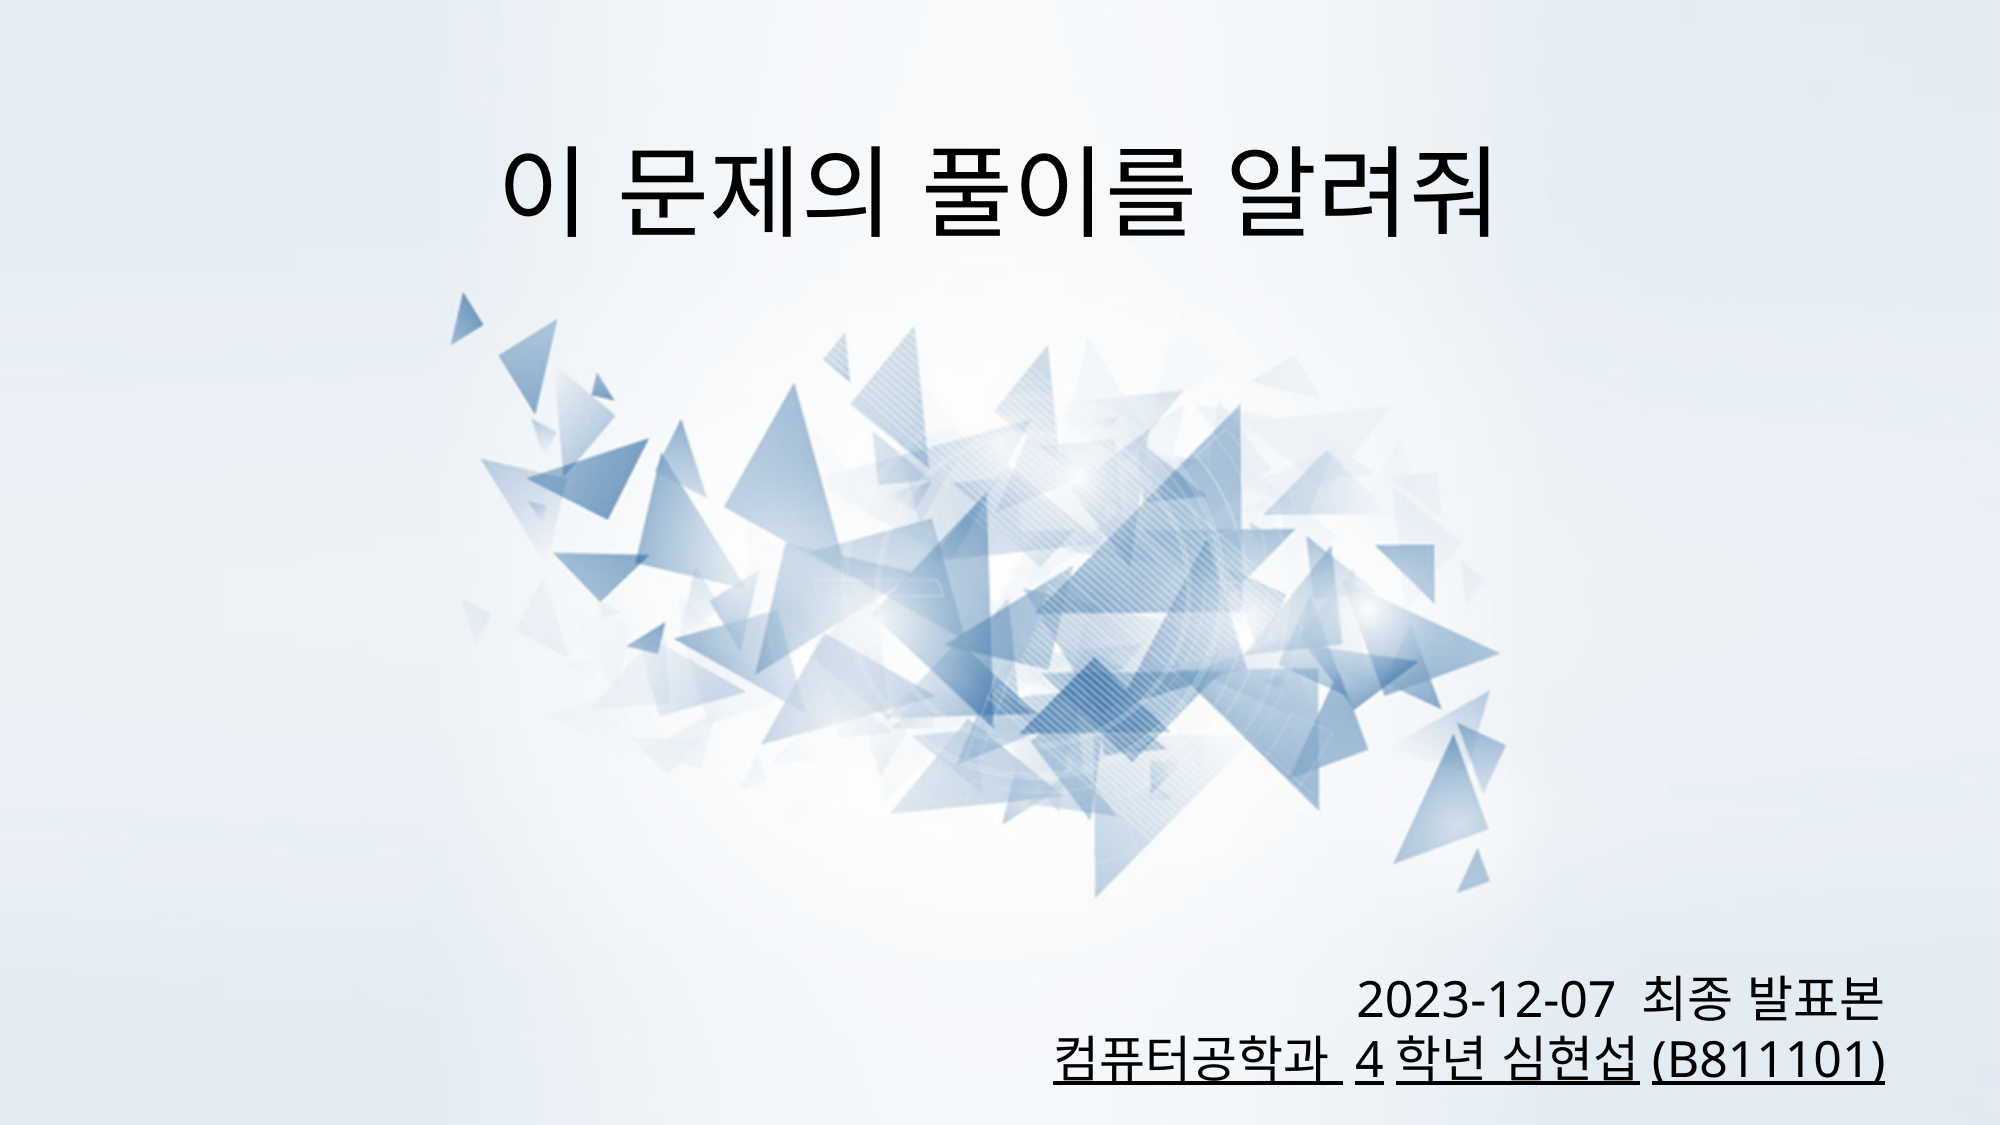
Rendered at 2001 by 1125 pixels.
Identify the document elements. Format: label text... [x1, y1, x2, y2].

text_box 2023-12-07 최종 발표본 컴퓨터공학과 4학년 심현섭(B811101) [661, 959, 1900, 1095]
text_box 이 문제의 풀이를 알려줘 [300, 122, 1700, 257]
